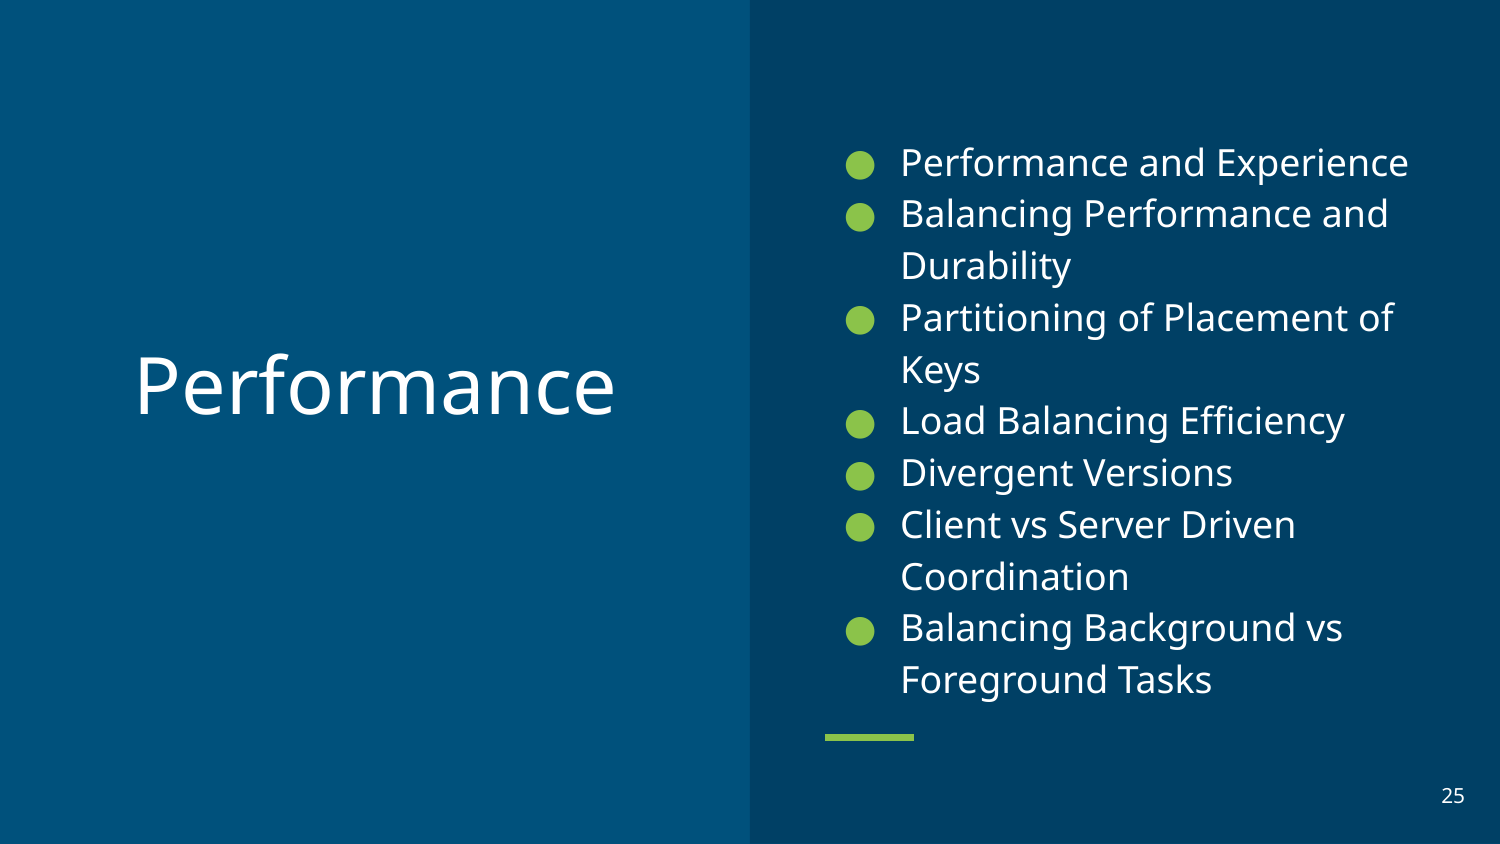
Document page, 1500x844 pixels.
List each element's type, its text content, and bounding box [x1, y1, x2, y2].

list Performance and Experience Balancing Performance and Durability Partitioning of Placement of Keys Load Balancing Efficiency Divergent Versions Client vs Server Driven Coordination Balancing Background vs Foreground Tasks [810, 198, 1440, 805]
title Performance [43, 198, 708, 446]
slide_number ‹#› [1389, 764, 1480, 830]
